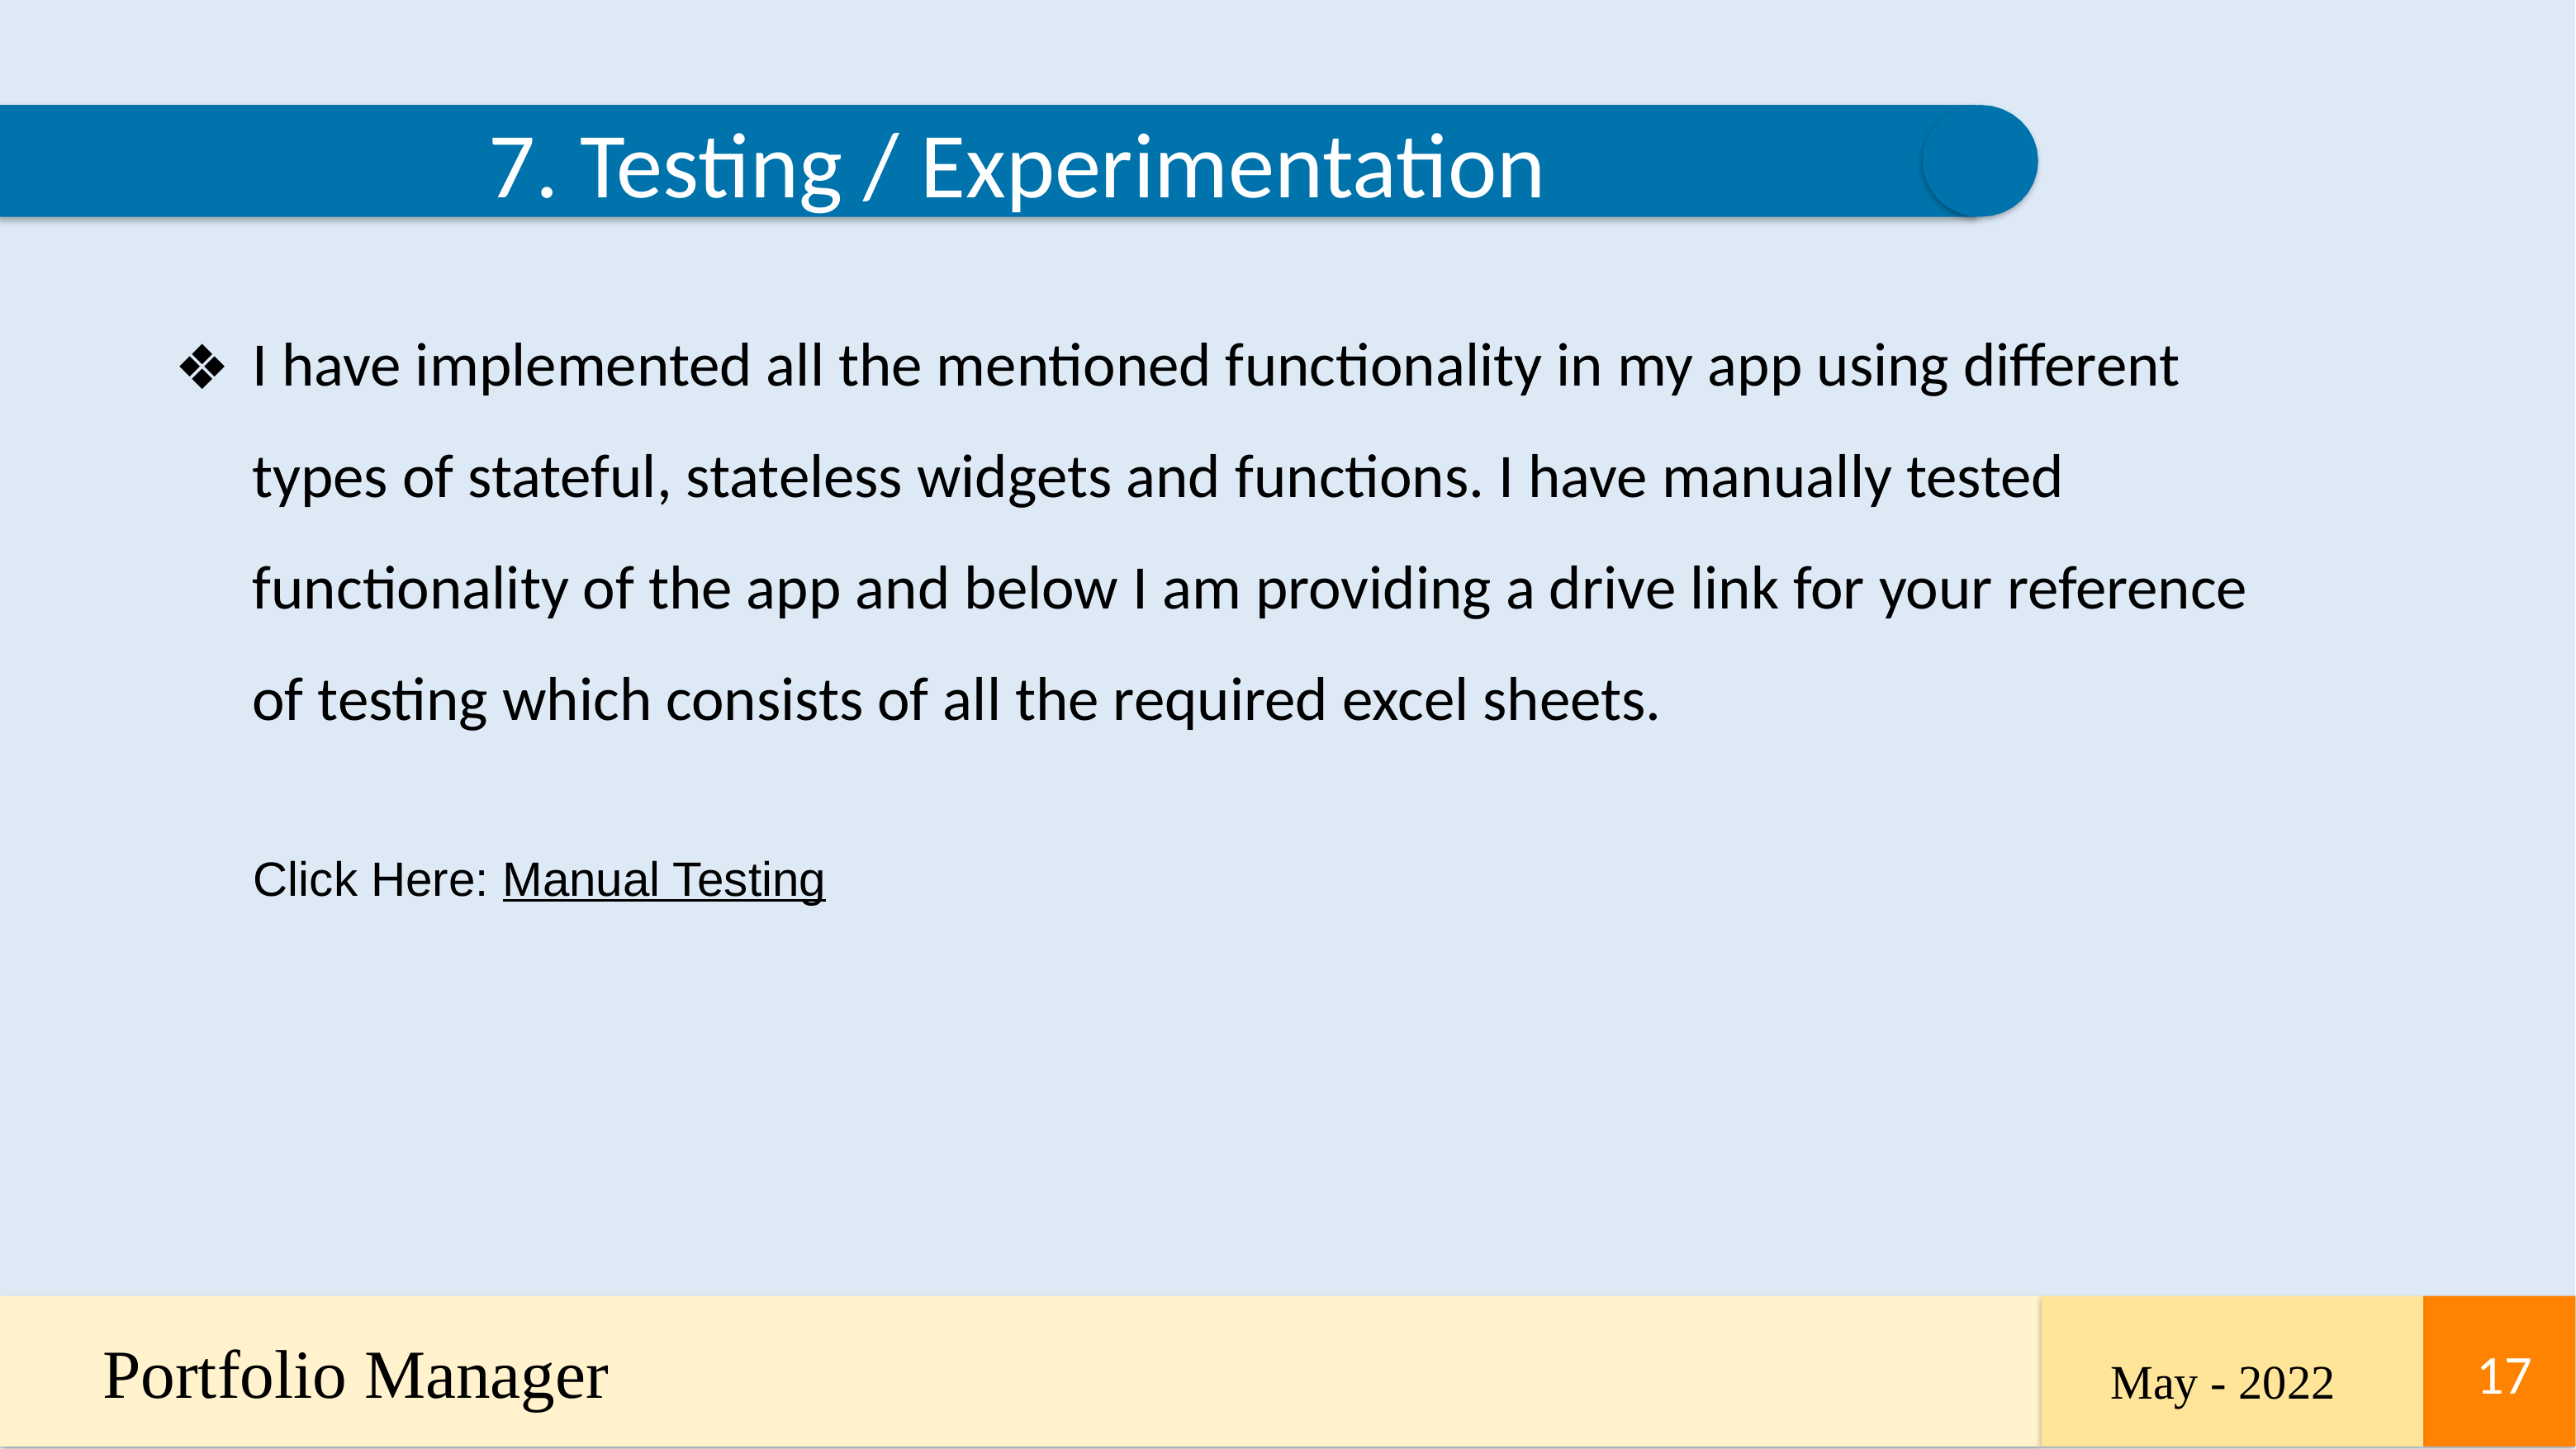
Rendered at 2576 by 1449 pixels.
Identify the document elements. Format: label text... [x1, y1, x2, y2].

text_box I have implemented all the mentioned functionality in my app using different types of stateful, stateless widgets and functions. I have manually tested functionality of the app and below I am providing a drive link for your reference of testing which consists of all the required excel sheets. [162, 280, 2269, 739]
text_box Click Here: Manual Testing [240, 841, 1537, 912]
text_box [0, 104, 2039, 218]
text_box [0, 1295, 2576, 1447]
